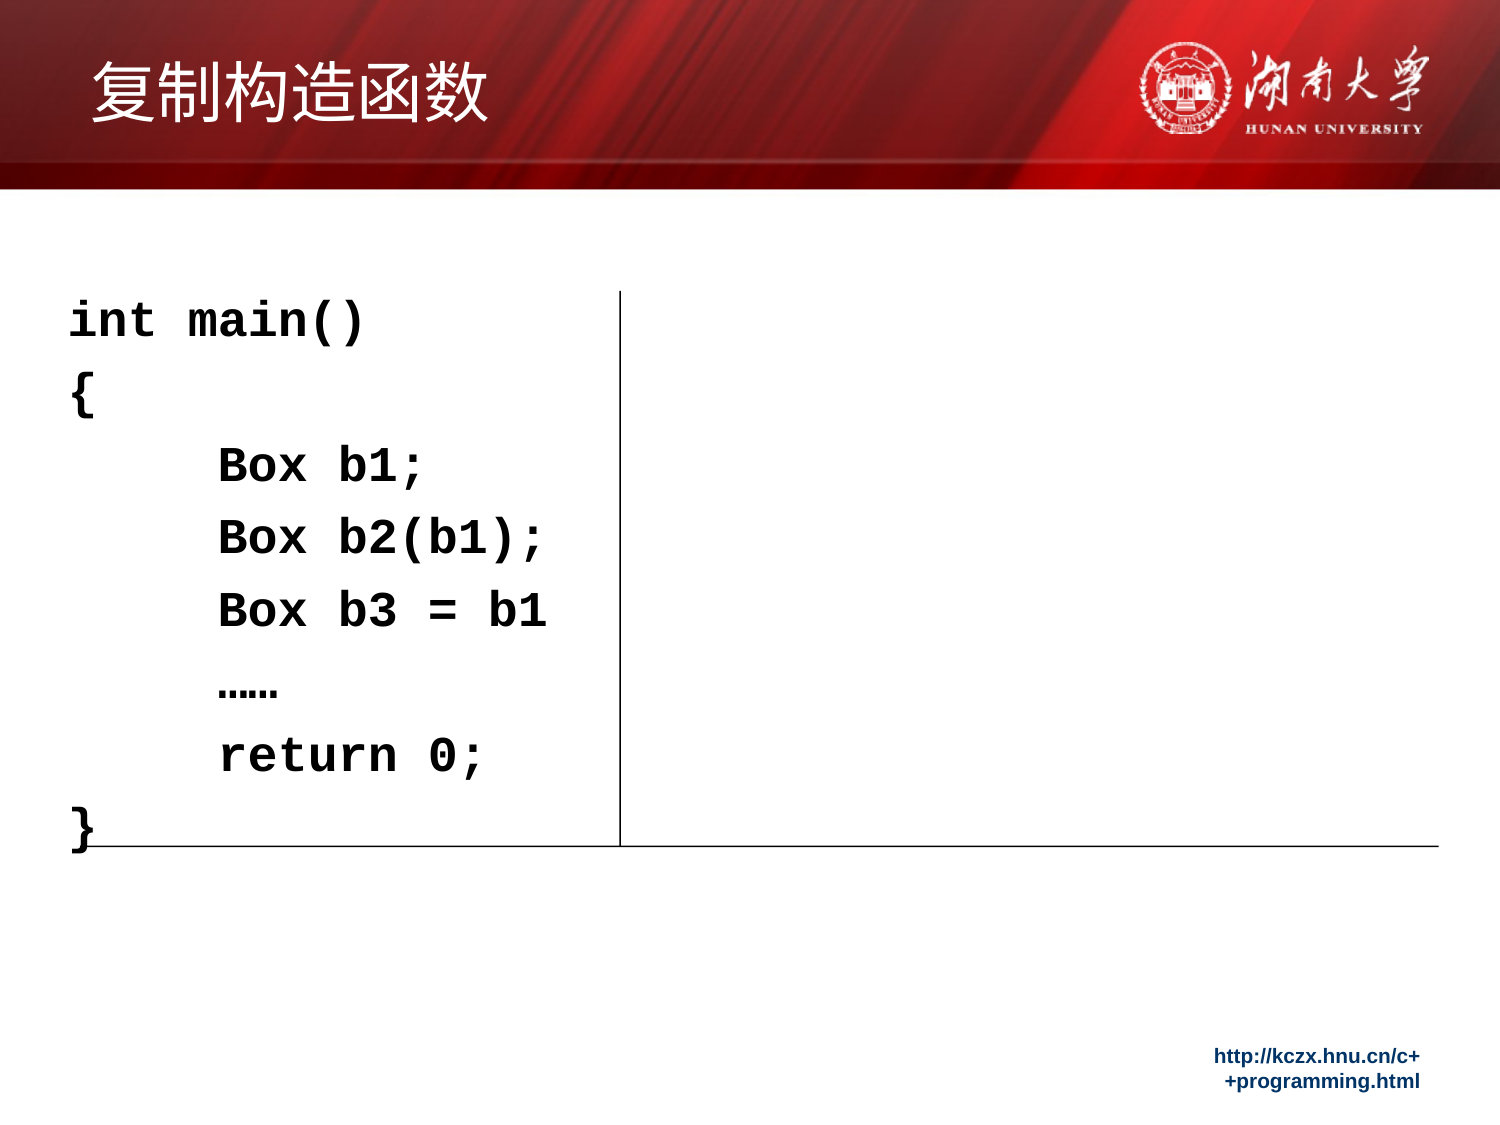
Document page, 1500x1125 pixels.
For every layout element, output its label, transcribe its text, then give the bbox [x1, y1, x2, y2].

picture [0, 0, 1500, 1125]
text_box int main() { Box b1; Box b2(b1); Box b3 = b1 …… return 0; } [53, 278, 910, 861]
title 复制构造函数 [75, 45, 1425, 138]
